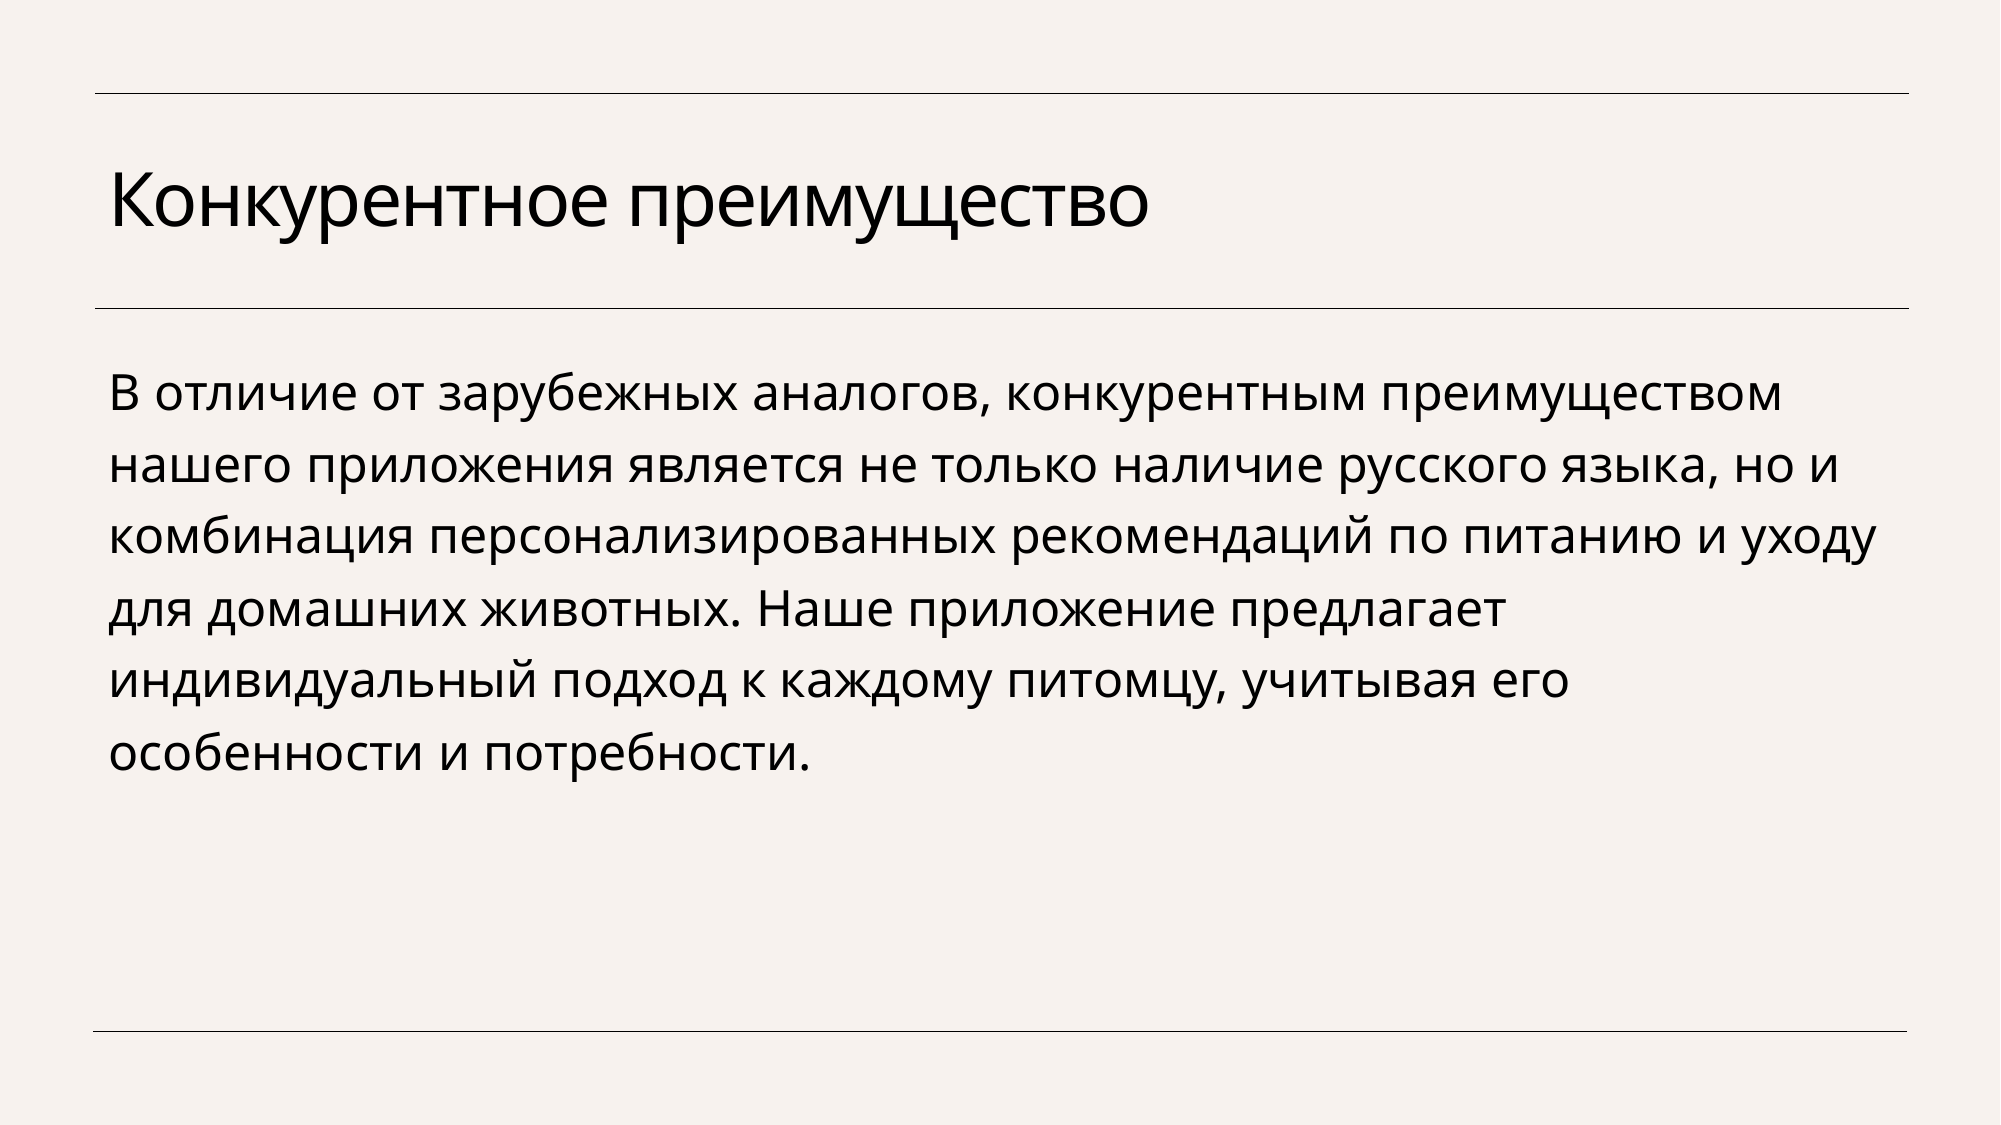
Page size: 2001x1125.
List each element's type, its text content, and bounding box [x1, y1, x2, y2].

title Конкурентное преимущество [93, 113, 1907, 291]
list В отличие от зарубежных аналогов, конкурентным преимуществом нашего приложения является не только наличие русского языка, но и комбинация персонализированных рекомендаций по питанию и уходу для домашних животных. Наше приложение предлагает индивидуальный подход к каждому питомцу, учитывая его особенности и потребности. [93, 340, 1908, 983]
